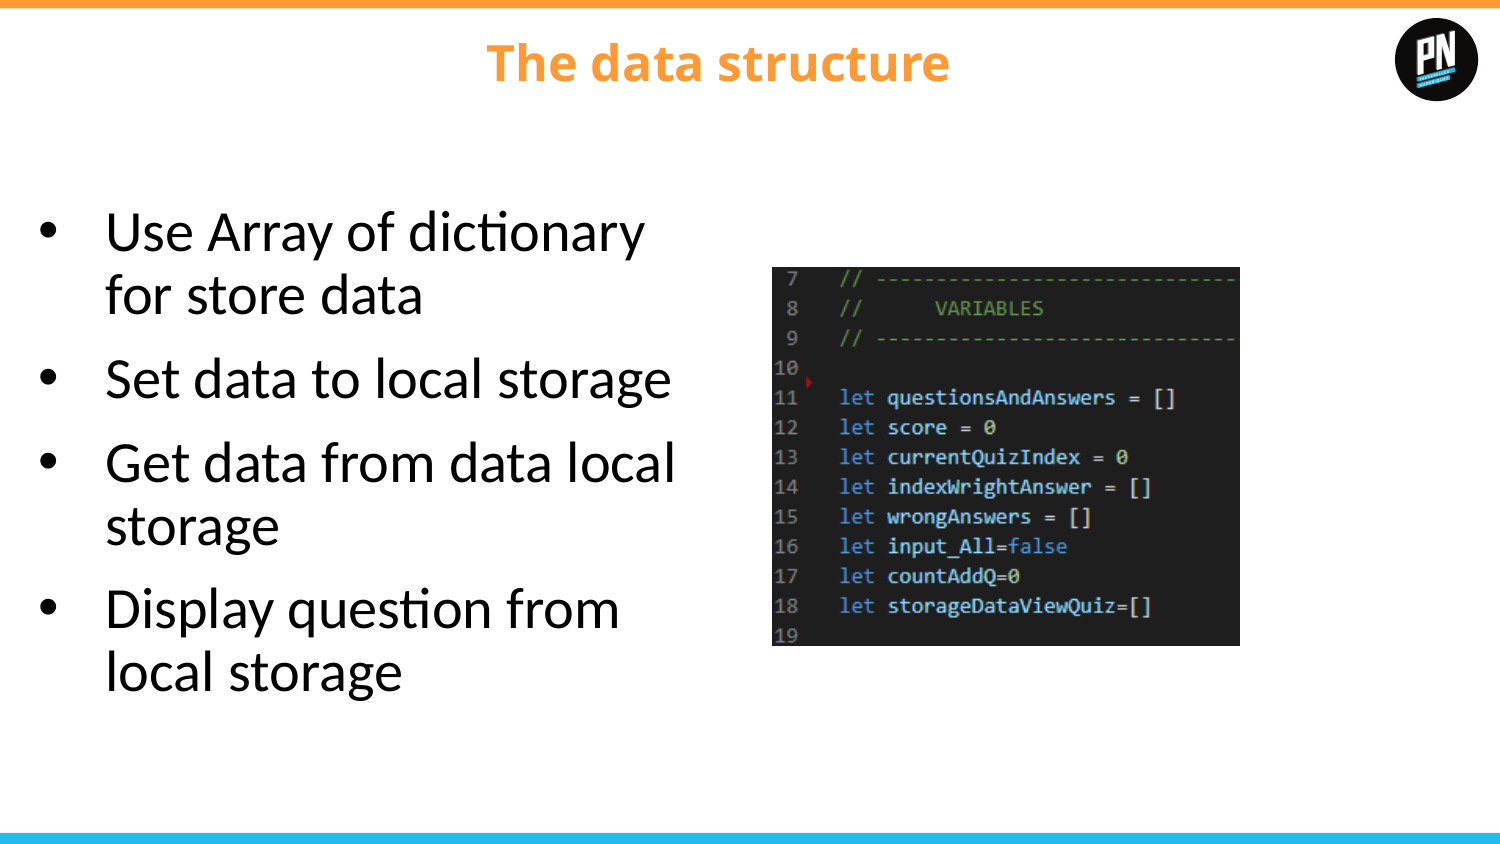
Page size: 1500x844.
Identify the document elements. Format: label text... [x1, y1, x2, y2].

picture [772, 266, 1241, 646]
picture [1394, 17, 1479, 102]
title The data structure [471, 23, 1029, 125]
list Use Array of dictionary for store data Set data to local storage Get data from data local storage Display question from local storage [15, 193, 710, 719]
